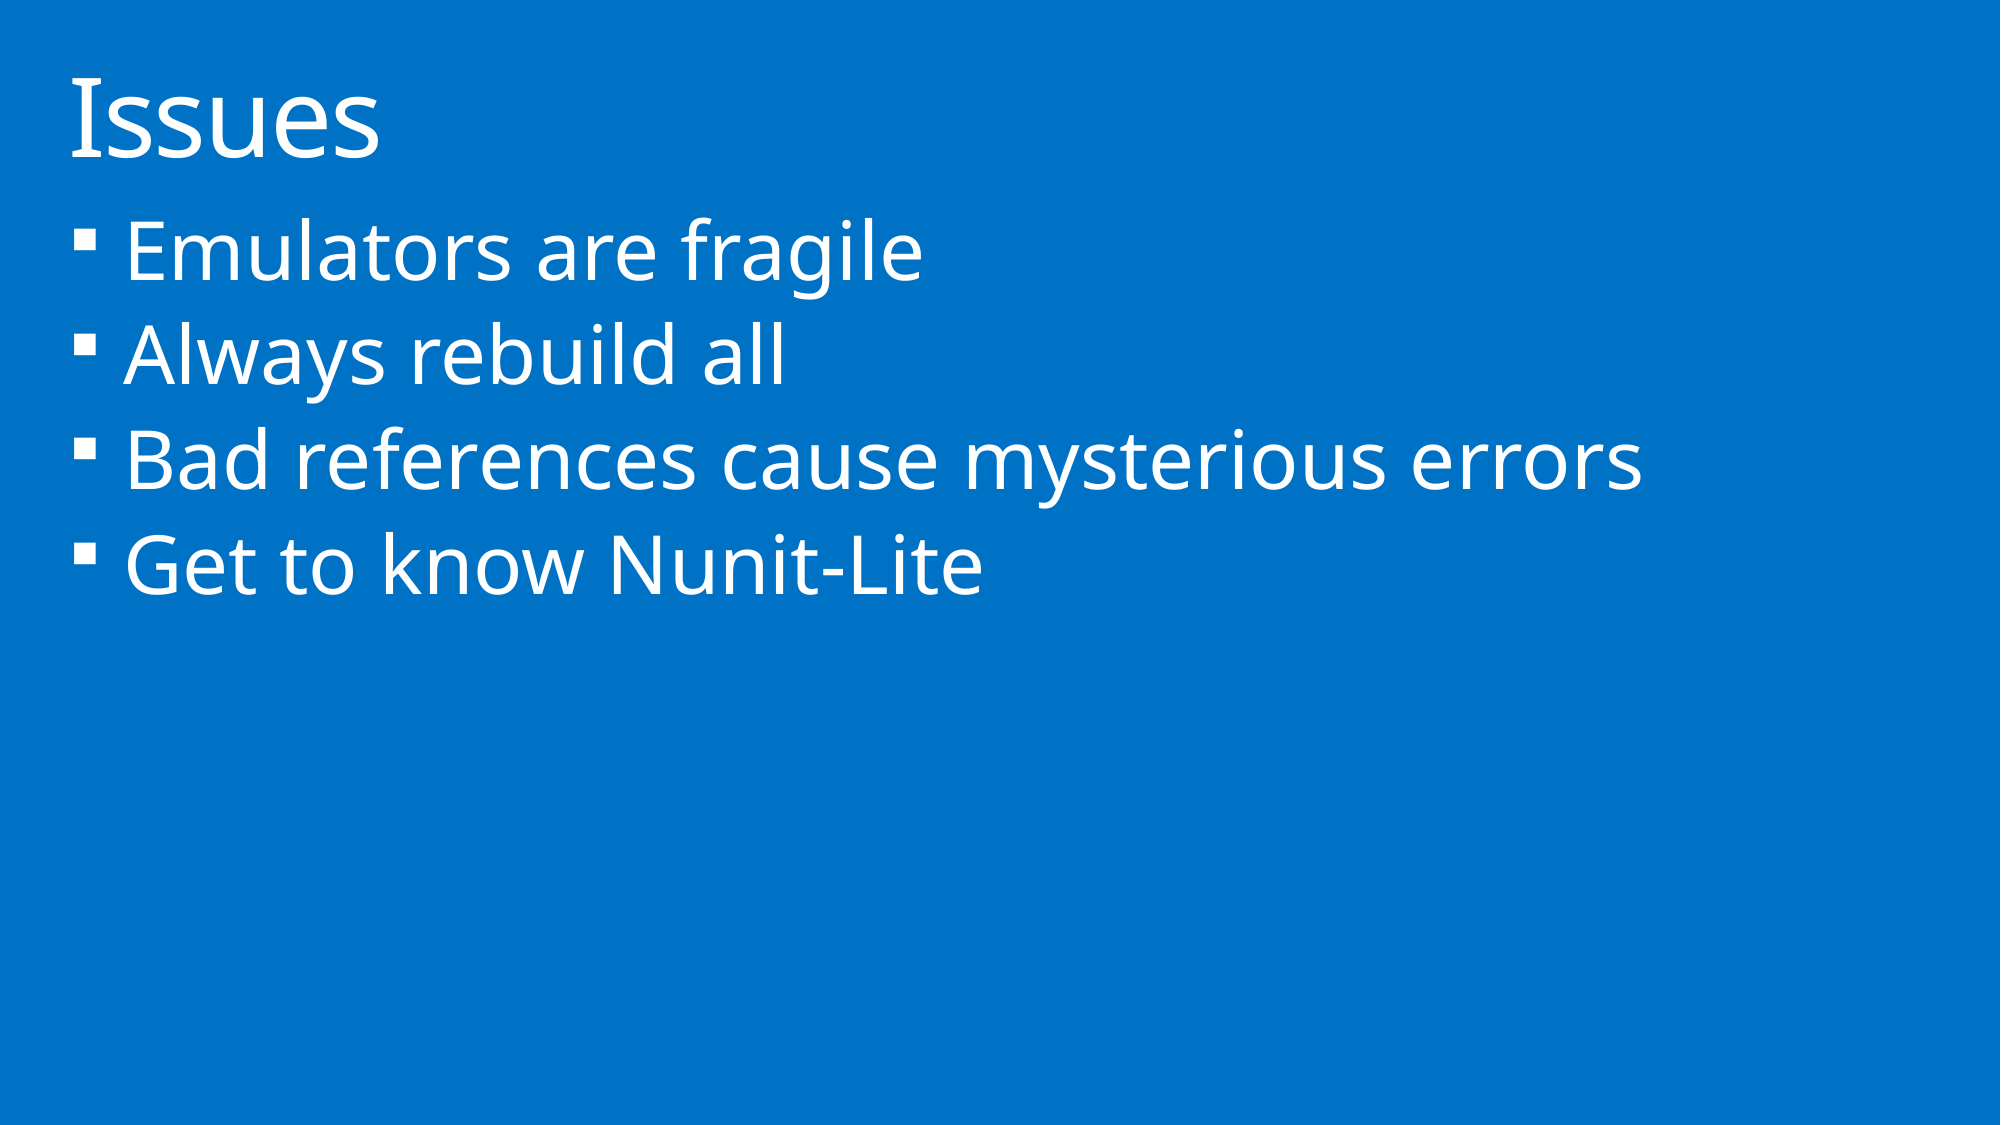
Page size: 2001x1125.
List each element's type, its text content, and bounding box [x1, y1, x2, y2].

title Issues [44, 47, 1957, 196]
list Emulators are fragile Always rebuild all Bad references cause mysterious errors Get to know Nunit-Lite [44, 196, 1956, 1077]
